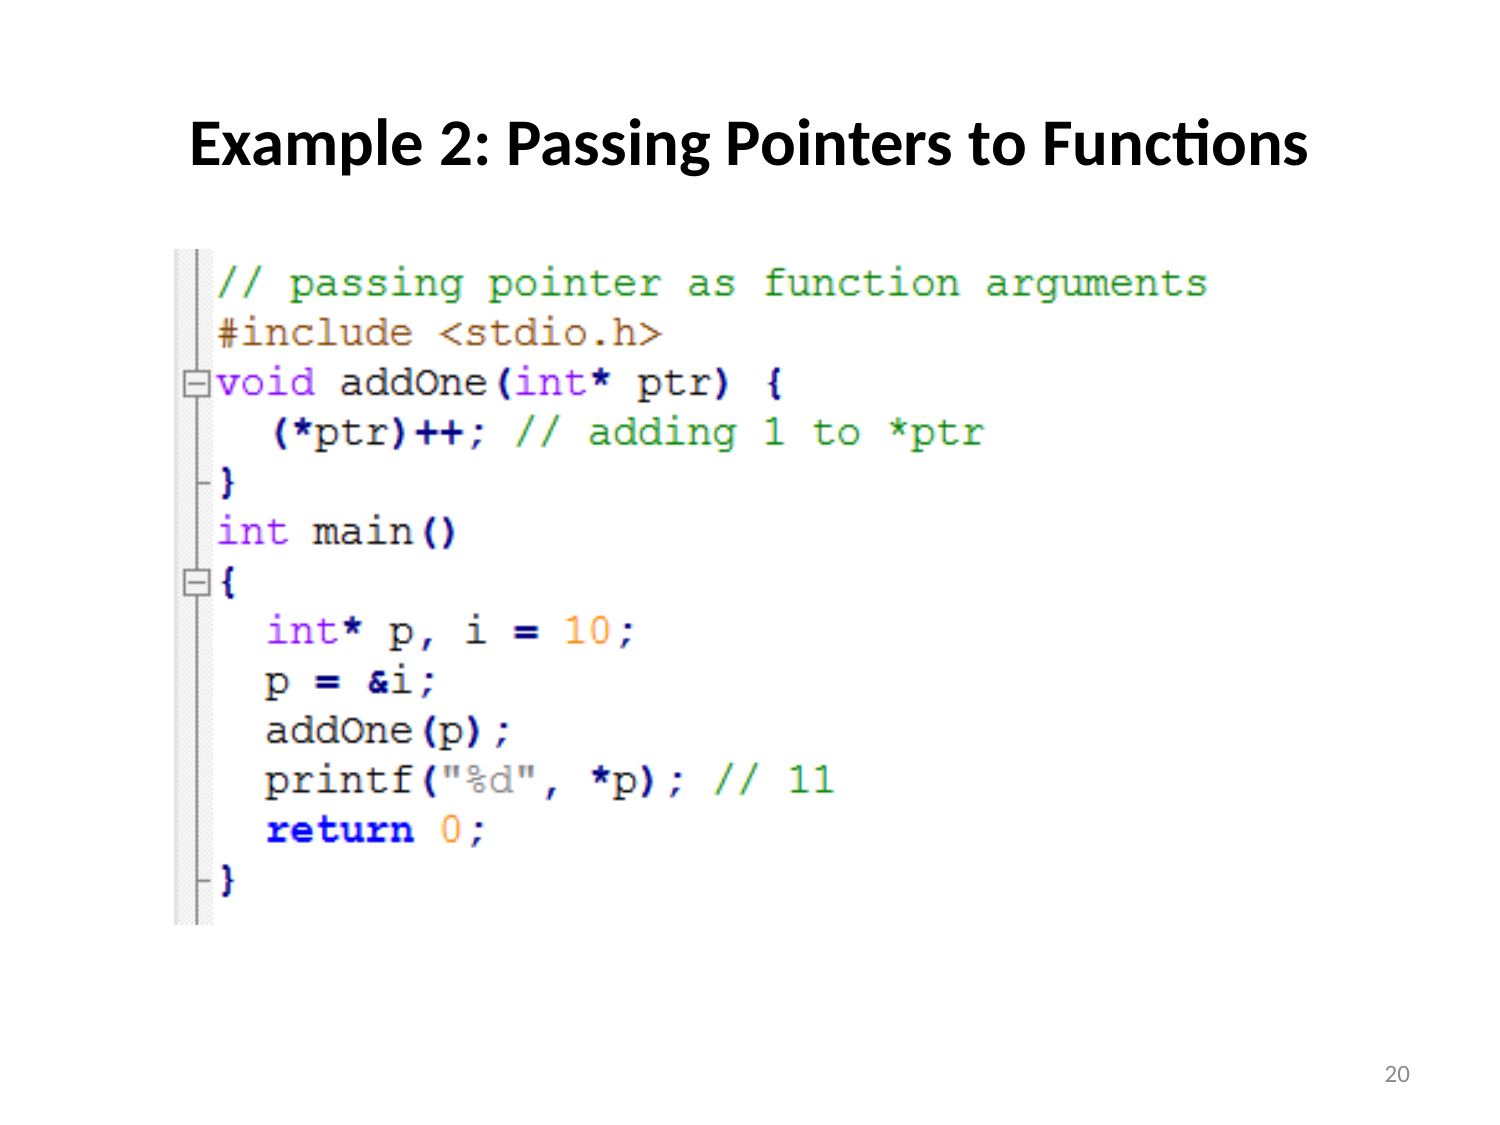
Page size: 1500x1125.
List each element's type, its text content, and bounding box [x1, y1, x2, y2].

slide_number 20 [1074, 1042, 1425, 1103]
title Example 2: Passing Pointers to Functions [75, 45, 1425, 233]
picture [174, 249, 1243, 926]
